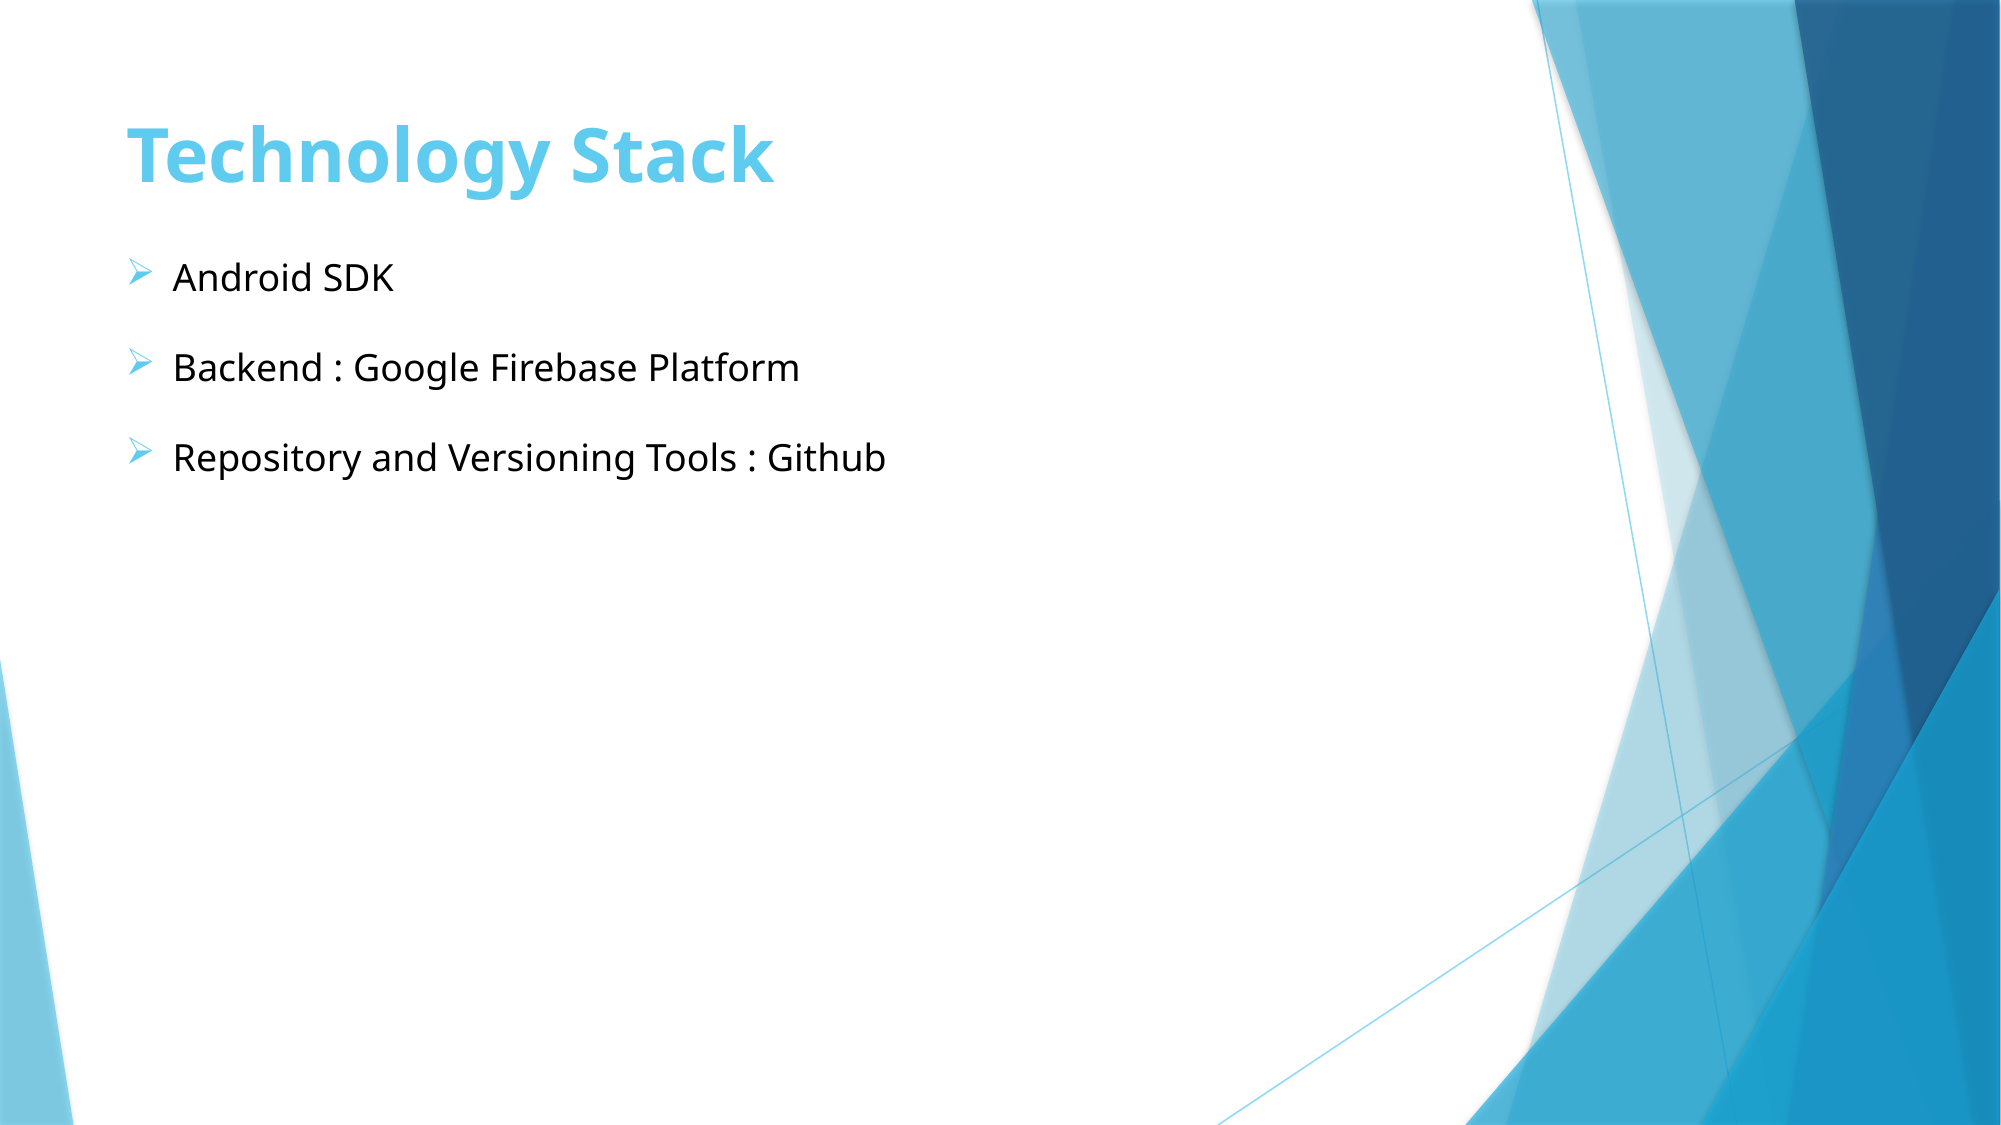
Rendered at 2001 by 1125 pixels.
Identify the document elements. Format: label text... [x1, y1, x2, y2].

text_box Android SDK Backend : Google Firebase Platform Repository and Versioning Tools : Github [111, 246, 1112, 486]
title Technology Stack [111, 99, 1522, 317]
